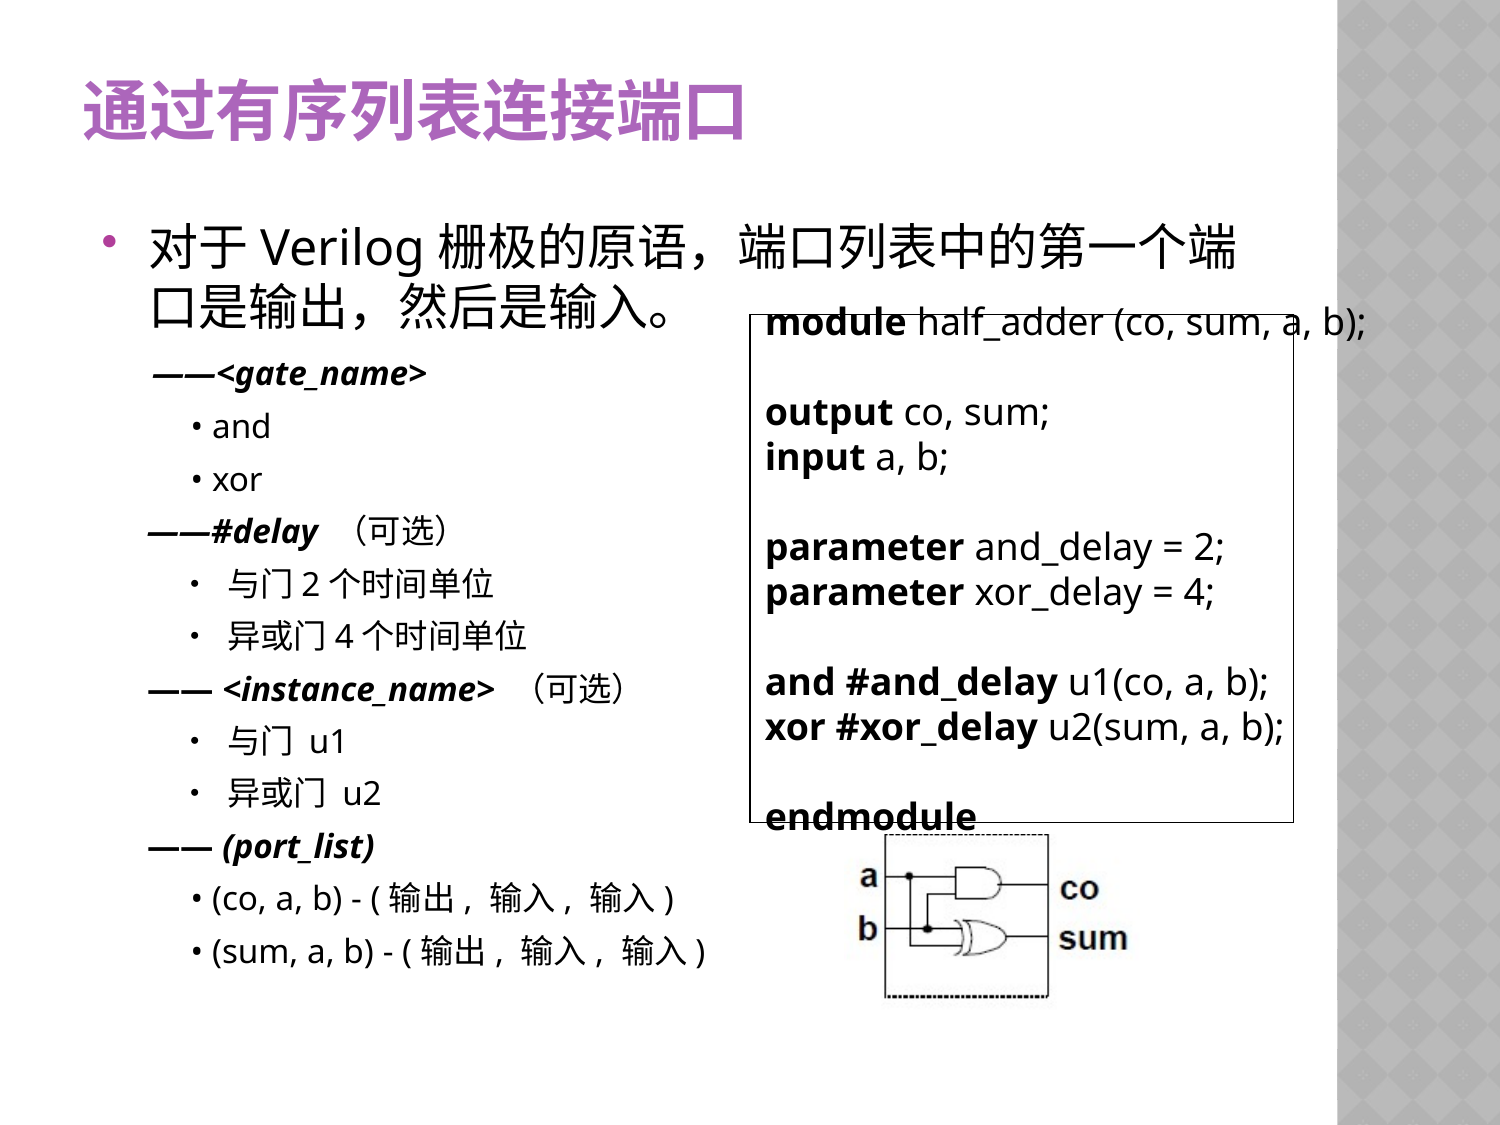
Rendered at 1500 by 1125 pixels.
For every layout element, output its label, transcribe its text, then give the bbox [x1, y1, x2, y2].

picture [844, 833, 1141, 1022]
text_box module half_adder (co, sum, a, b); output co, sum; input a, b; parameter and_delay = 2; parameter xor_delay = 4; and #and_delay u1(co, a, b); xor #xor_delay u2(sum, a, b); endmodule [750, 314, 1294, 823]
list 对于Verilog栅极的原语，端口列表中的第一个端口是输出，然后是输入。 ——<gate_name> • and • xor ——#delay （可选） • 与门2个时间单位 • 异或门4个时间单位 —— <instance_name> （可选） • 与门 u1 • 异或门 u2 —— (port_list) • (co, a, b) - (输出, 输入, 输入) • (sum, a, b) - (输出, 输入, 输入) [88, 208, 1276, 1004]
text_box [1337, 0, 1500, 1125]
title 通过有序列表连接端口 [75, 52, 1010, 149]
